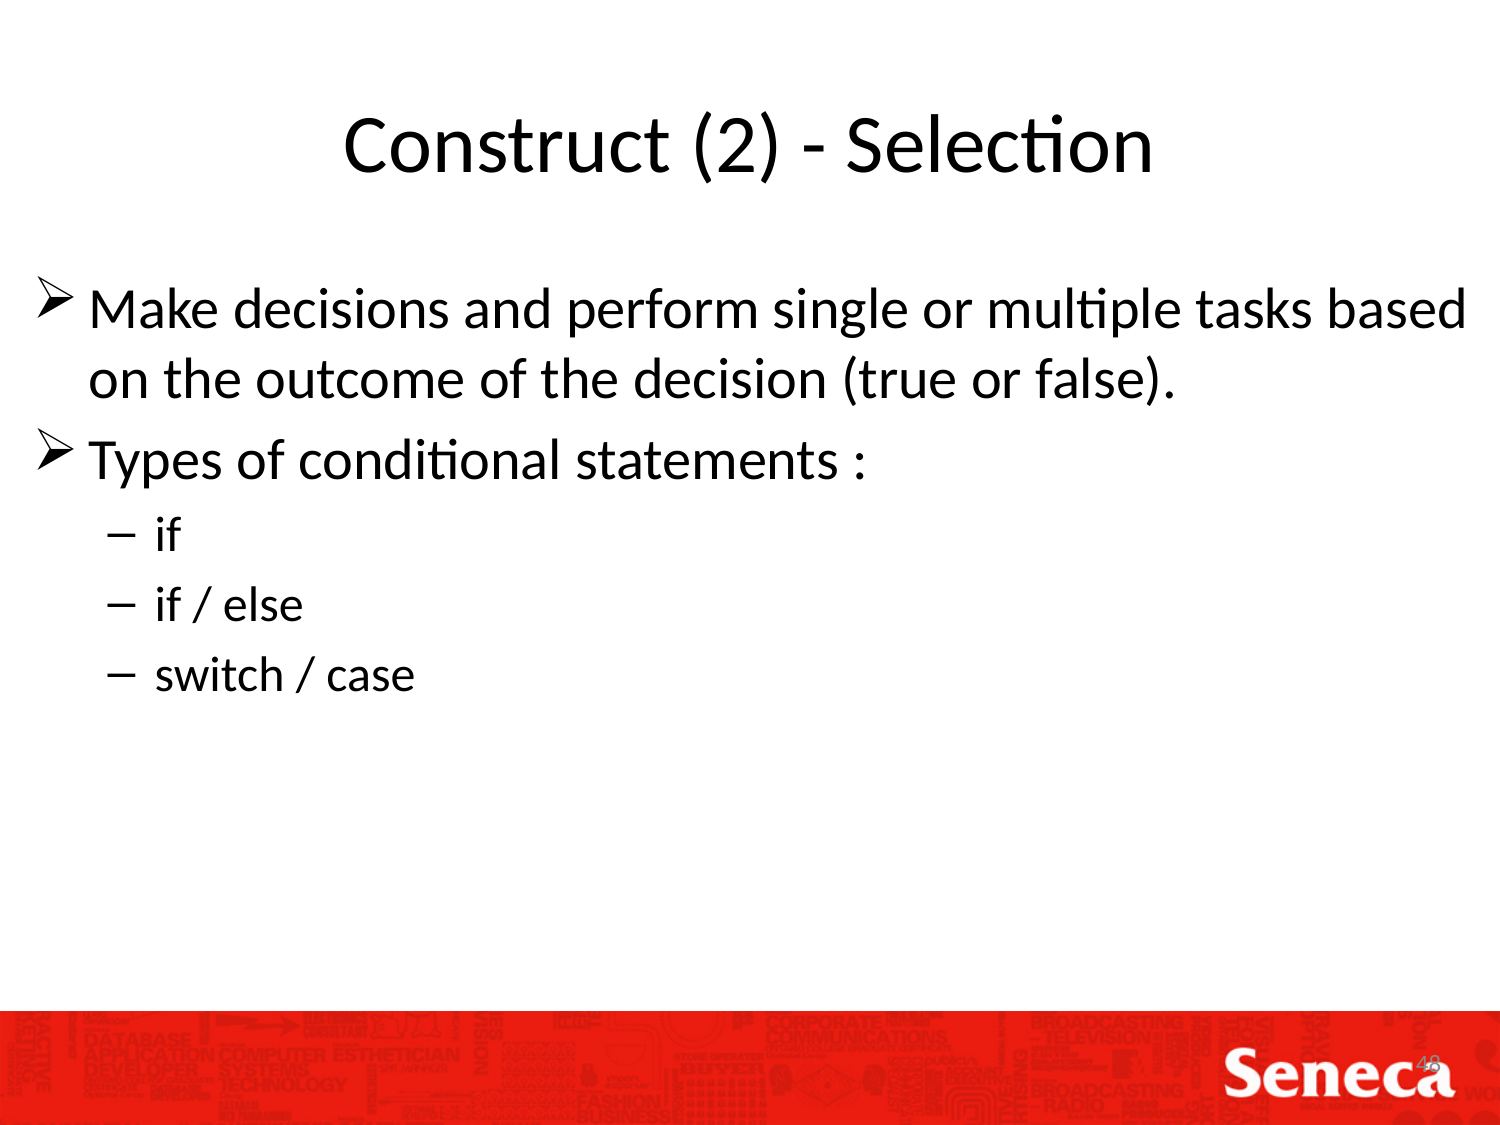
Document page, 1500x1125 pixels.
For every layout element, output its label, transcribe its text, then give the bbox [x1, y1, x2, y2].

picture [0, 1011, 1500, 1125]
title Construct (2) - Selection [75, 45, 1425, 233]
slide_number 48 [1080, 1023, 1457, 1102]
list Make decisions and perform single or multiple tasks based on the outcome of the decision (true or false). Types of conditional statements : if if / else switch / case [17, 262, 1500, 1001]
